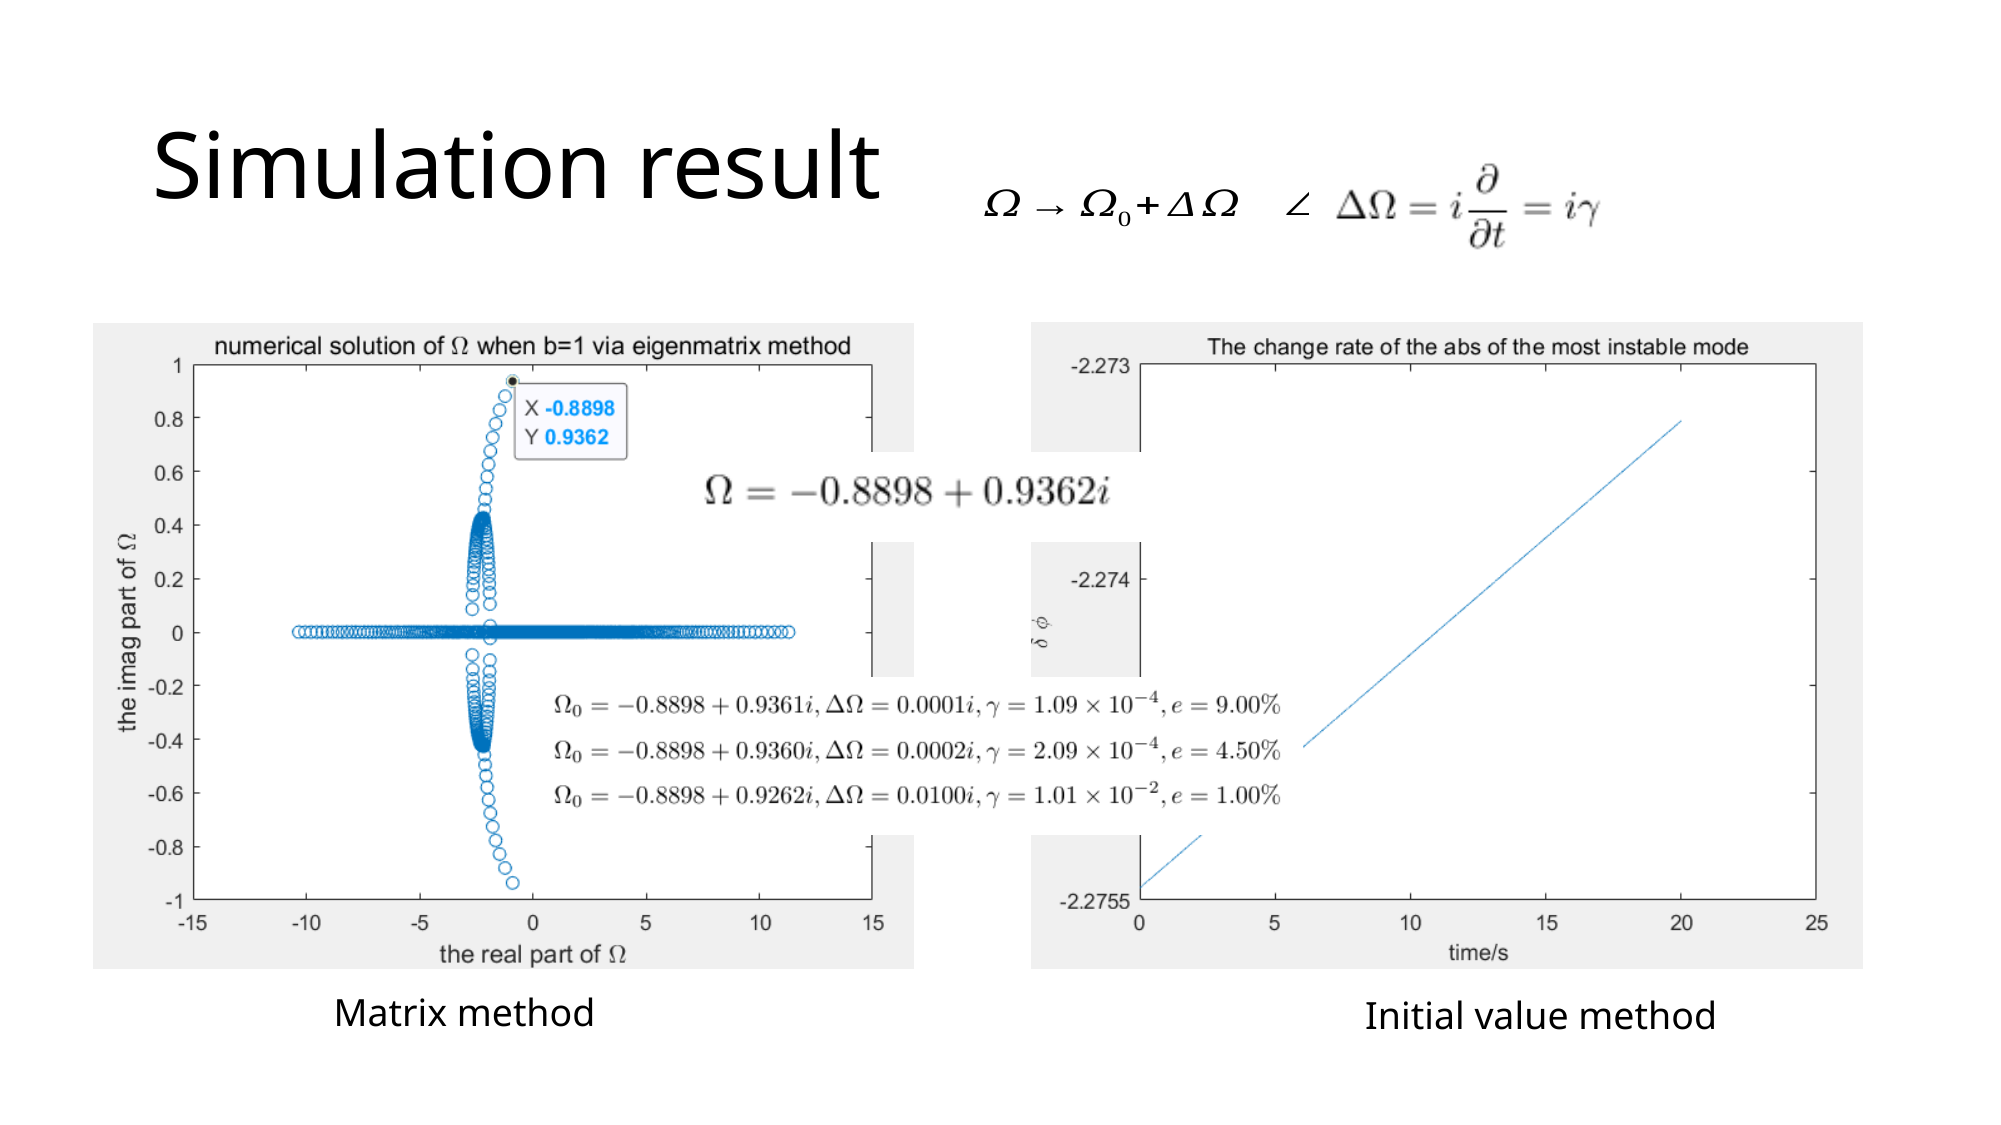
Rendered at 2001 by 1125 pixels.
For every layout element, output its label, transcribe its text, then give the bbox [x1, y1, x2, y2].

title Simulation result [137, 59, 1863, 278]
picture [1309, 150, 1641, 278]
text_box Initial value method [1350, 985, 1748, 1045]
picture [93, 322, 1863, 969]
text_box Matrix method [318, 981, 810, 1042]
